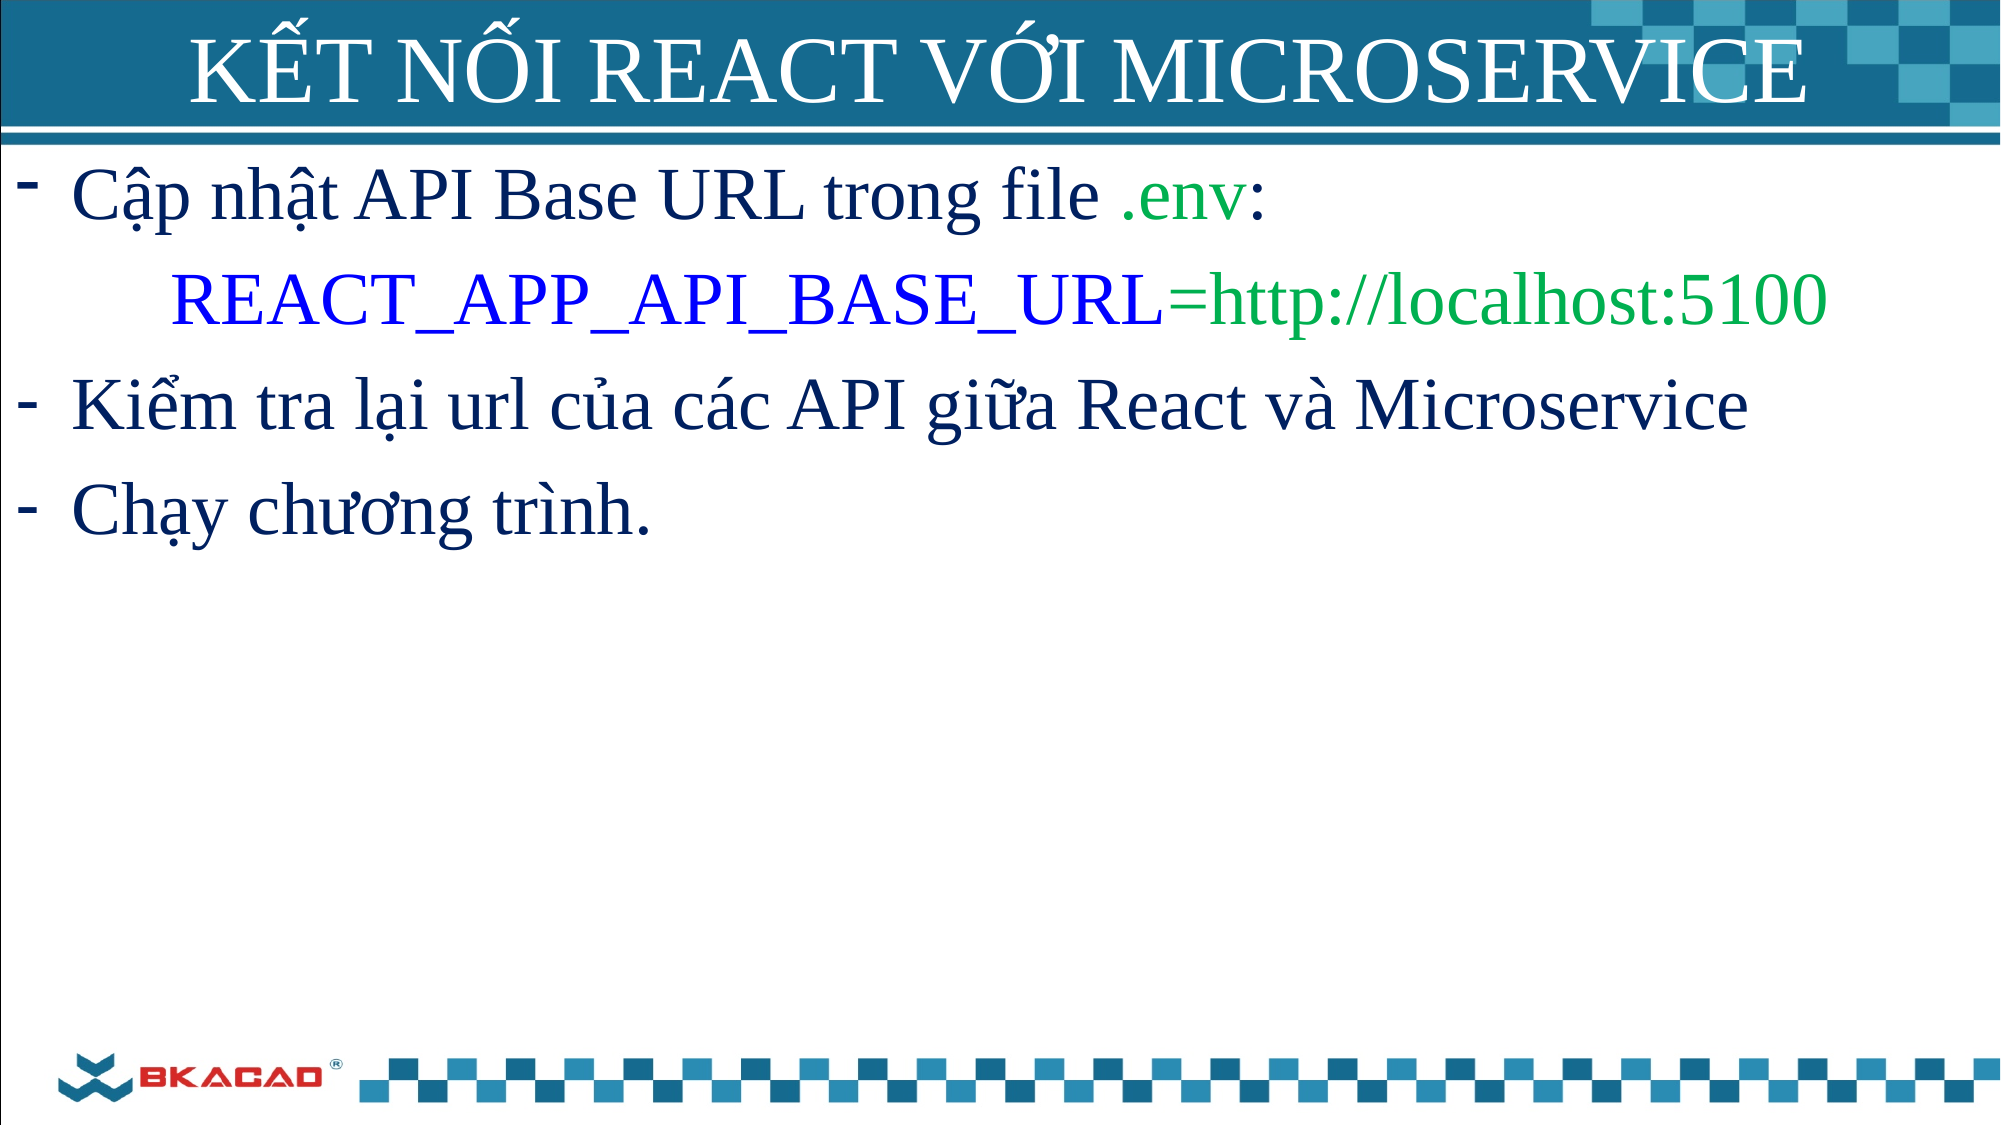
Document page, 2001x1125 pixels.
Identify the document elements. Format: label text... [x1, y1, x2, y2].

picture [0, 0, 2001, 1125]
title KẾT NỐI REACT VỚI MICROSERVICE [0, 0, 2000, 130]
list Cập nhật API Base URL trong file .env: REACT_APP_API_BASE_URL=http://localhost:5100 Kiểm tra lại url của các API giữa React và Microservice Chạy chương trình. [0, 136, 2000, 563]
